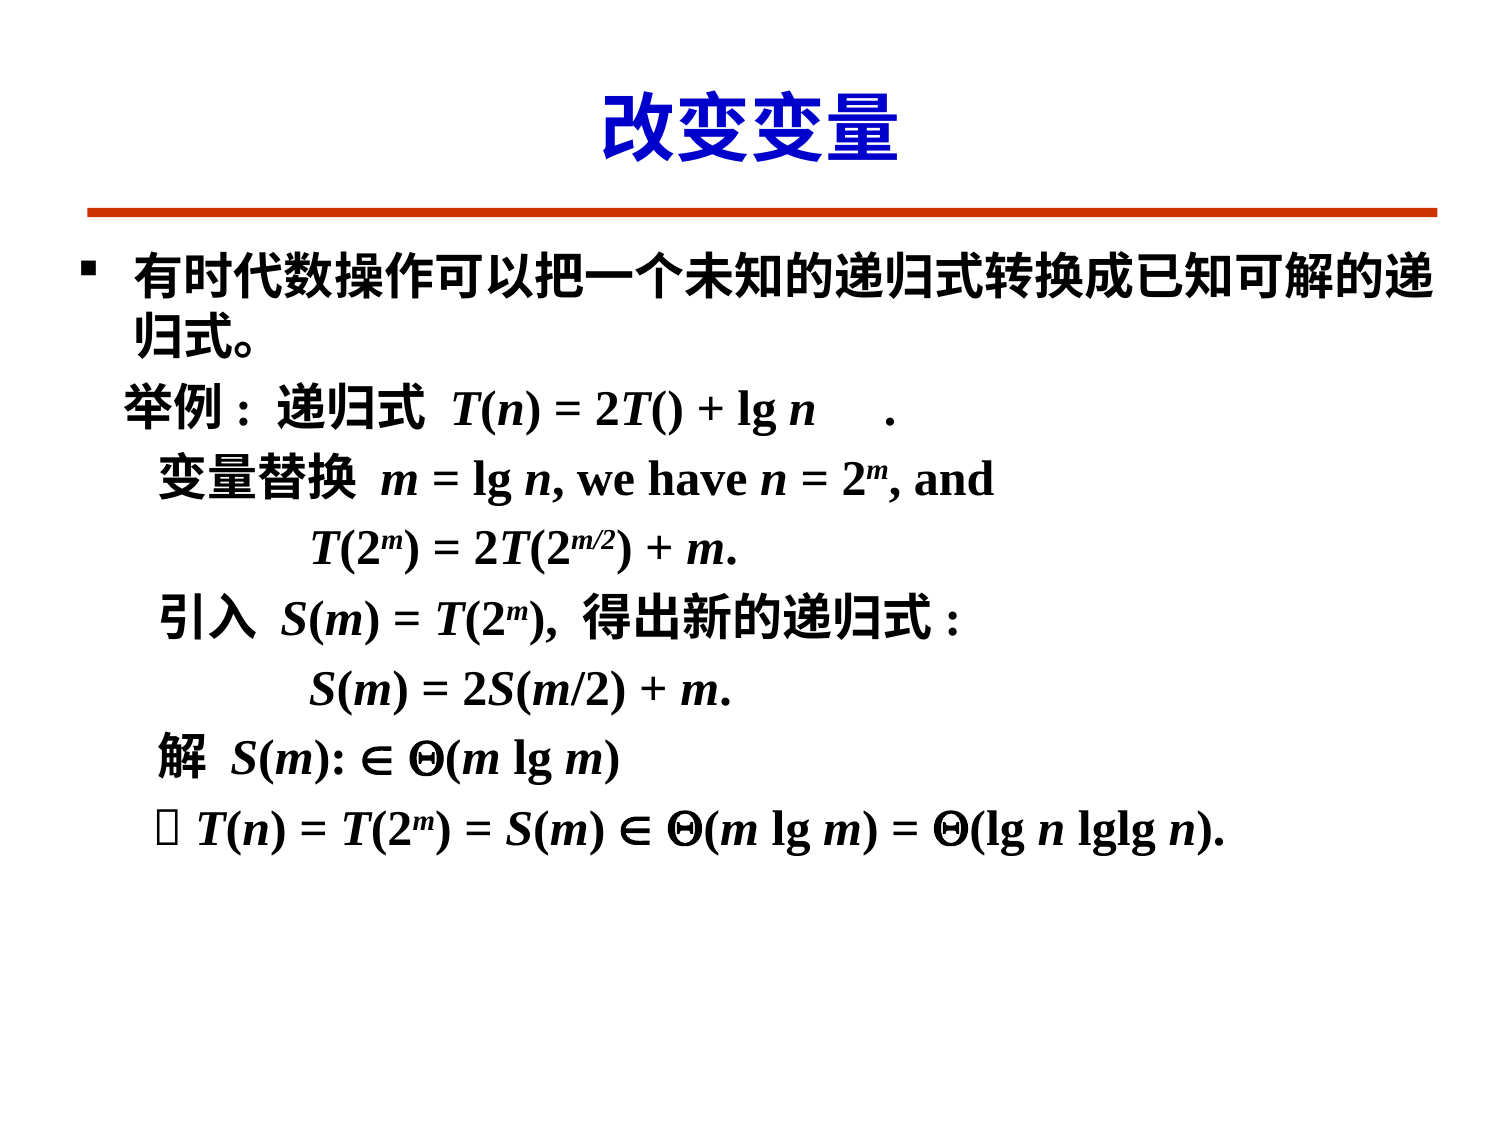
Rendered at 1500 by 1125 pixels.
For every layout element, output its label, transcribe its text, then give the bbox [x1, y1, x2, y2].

title 改变变量 [112, 50, 1388, 200]
